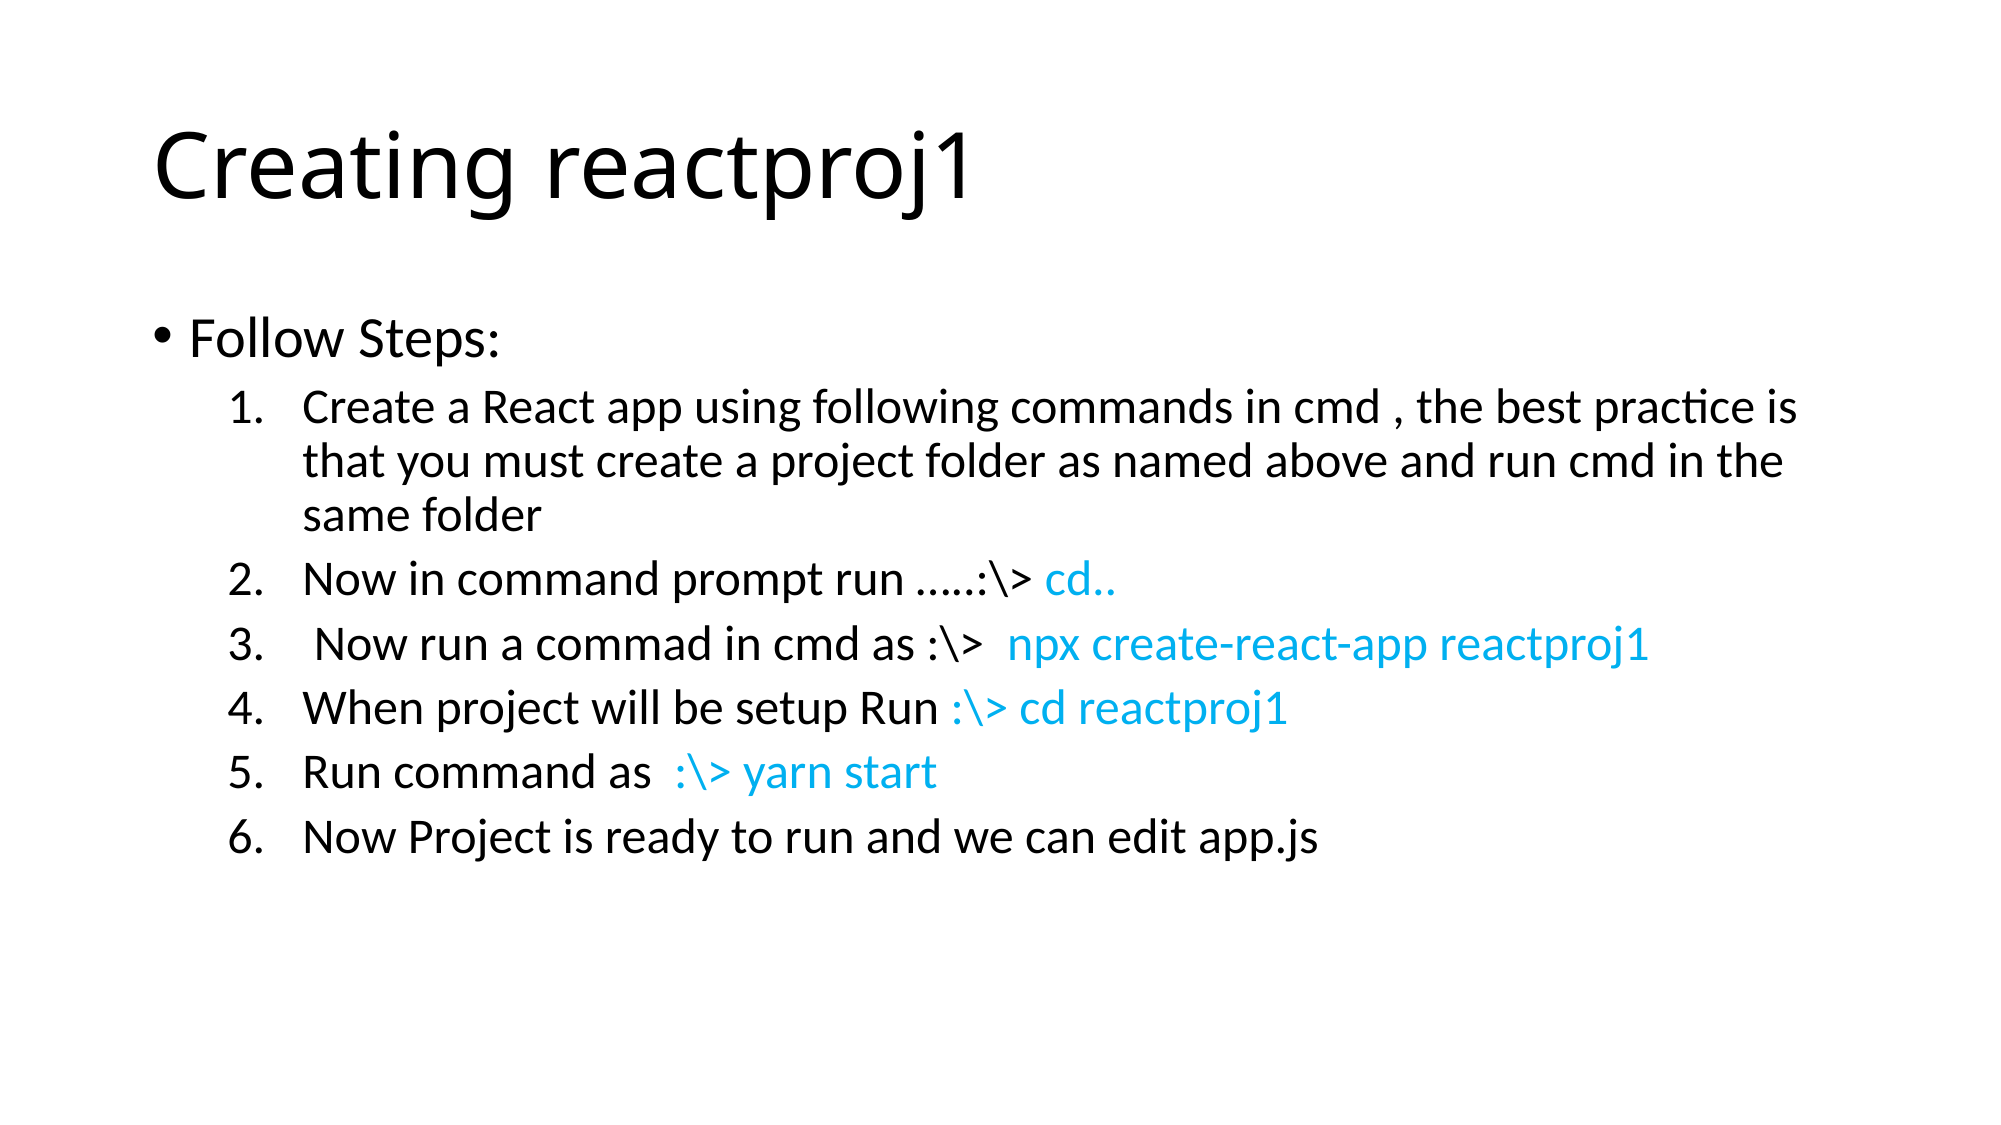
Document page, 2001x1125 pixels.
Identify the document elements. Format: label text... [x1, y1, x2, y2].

title Creating reactproj1 [137, 59, 1863, 278]
list Follow Steps: Create a React app using following commands in cmd , the best practice is that you must create a project folder as named above and run cmd in the same folder Now in command prompt run …..:\> cd.. Now run a commad in cmd as :\> npx create-react-app reactproj1 When project will be setup Run :\> cd reactproj1 Run command as :\> yarn start Now Project is ready to run and we can edit app.js [137, 299, 1863, 1014]
